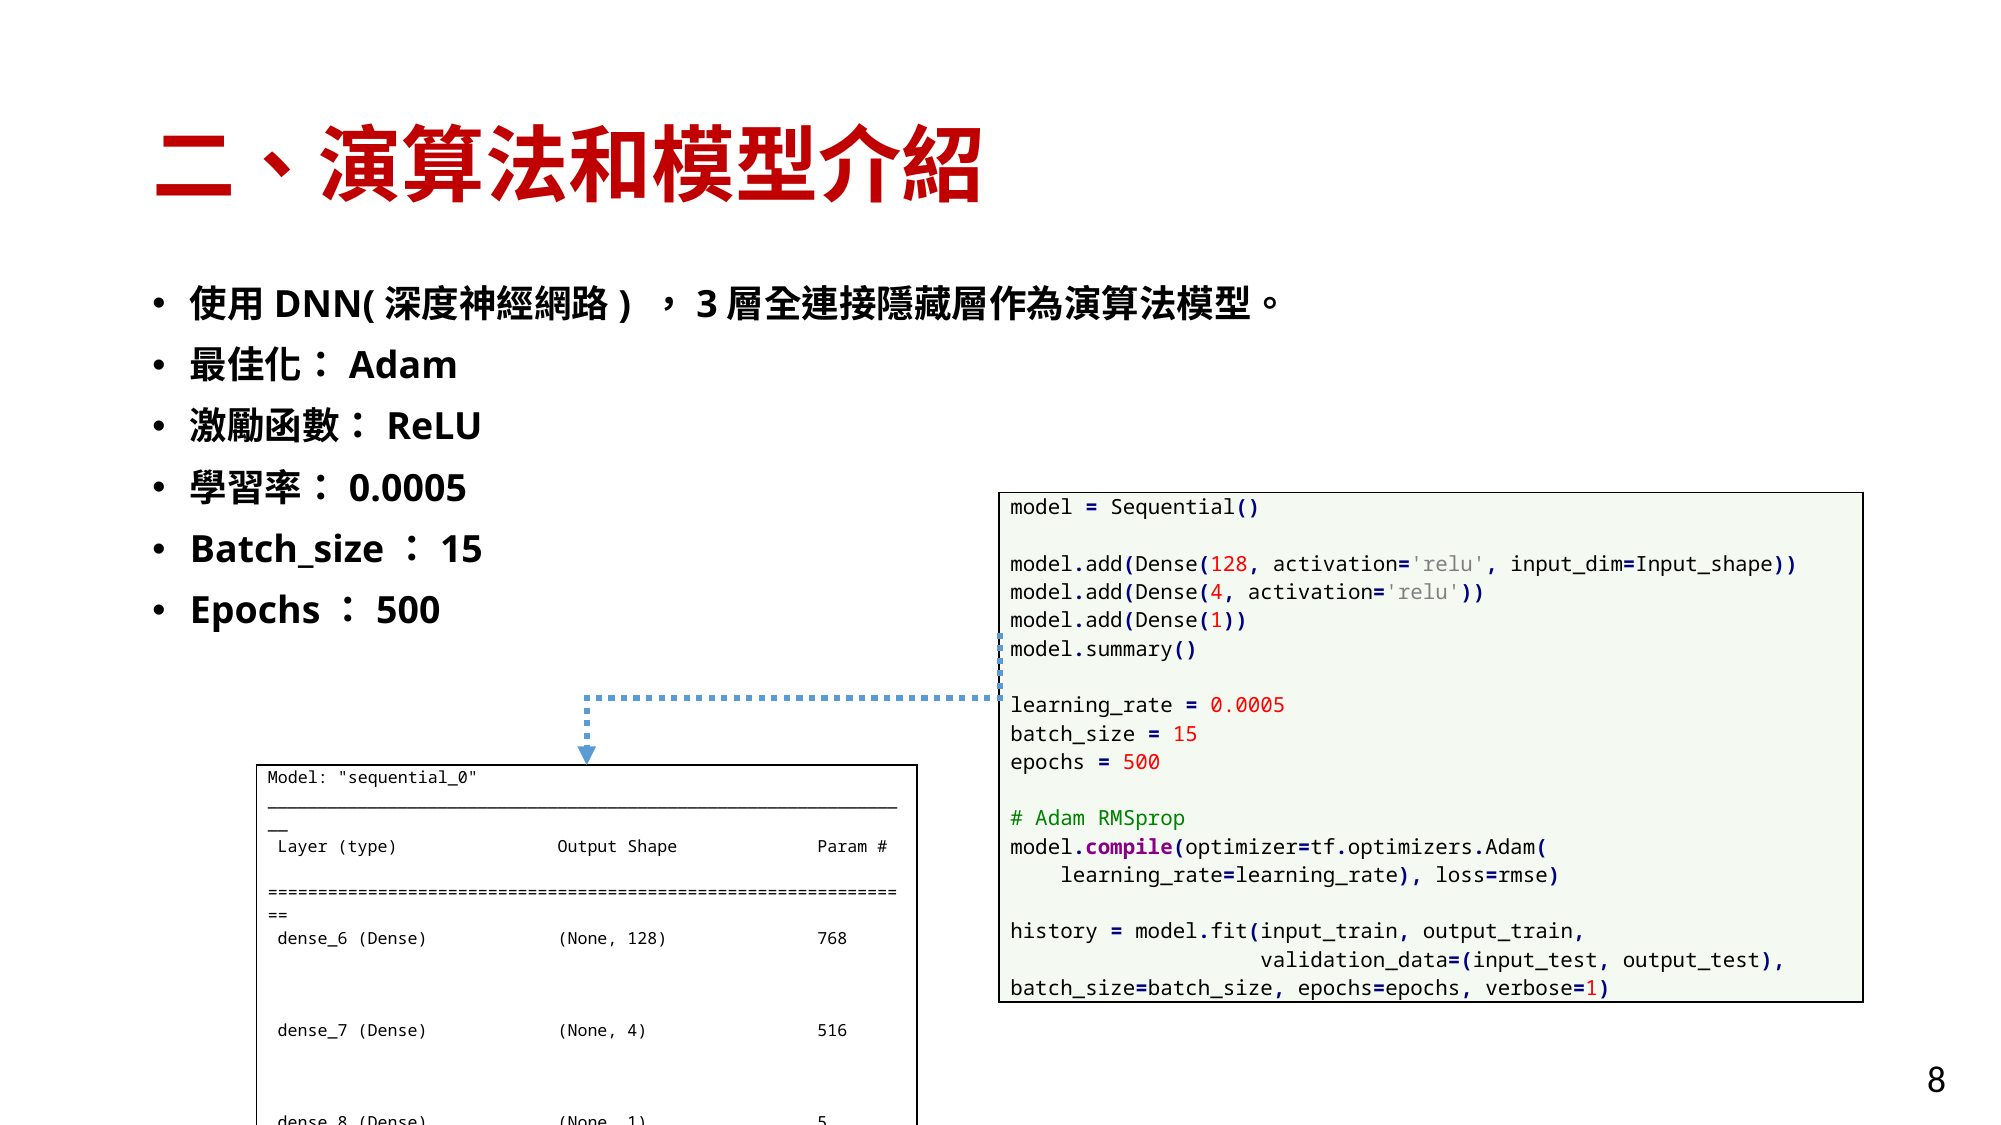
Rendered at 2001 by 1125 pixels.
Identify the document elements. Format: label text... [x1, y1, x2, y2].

table_header Model: "sequential_0" _________________________________________________________________ Layer (type) Output Shape Param # ================================================================= dense_6 (Dense) (None, 128) 768 dense_7 (Dense) (None, 4) 516 dense_8 (Dense) (None, 1) 5 ================================================================= Total params: 1,289 Trainable params: 1,289 Non-trainable params: 0 _________________________________________________________________ [257, 766, 916, 1125]
table_header model = Sequential() model.add(Dense(128, activation='relu', input_dim=Input_shape)) model.add(Dense(4, activation='relu')) model.add(Dense(1)) model.summary() learning_rate = 0.0005 batch_size = 15 epochs = 500 # Adam RMSprop model.compile(optimizer=tf.optimizers.Adam( learning_rate=learning_rate), loss=rmse) history = model.fit(input_train, output_train, validation_data=(input_test, output_test), batch_size=batch_size, epochs=epochs, verbose=1) [1000, 493, 1862, 1001]
title 二、演算法和模型介紹 [137, 59, 1863, 277]
list 使用DNN(深度神經網路) ，3層全連接隱藏層作為演算法模型。 最佳化：Adam 激勵函數：ReLU 學習率：0.0005 Batch_size：15 Epochs：500 [137, 277, 1863, 1089]
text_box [586, 632, 1000, 766]
